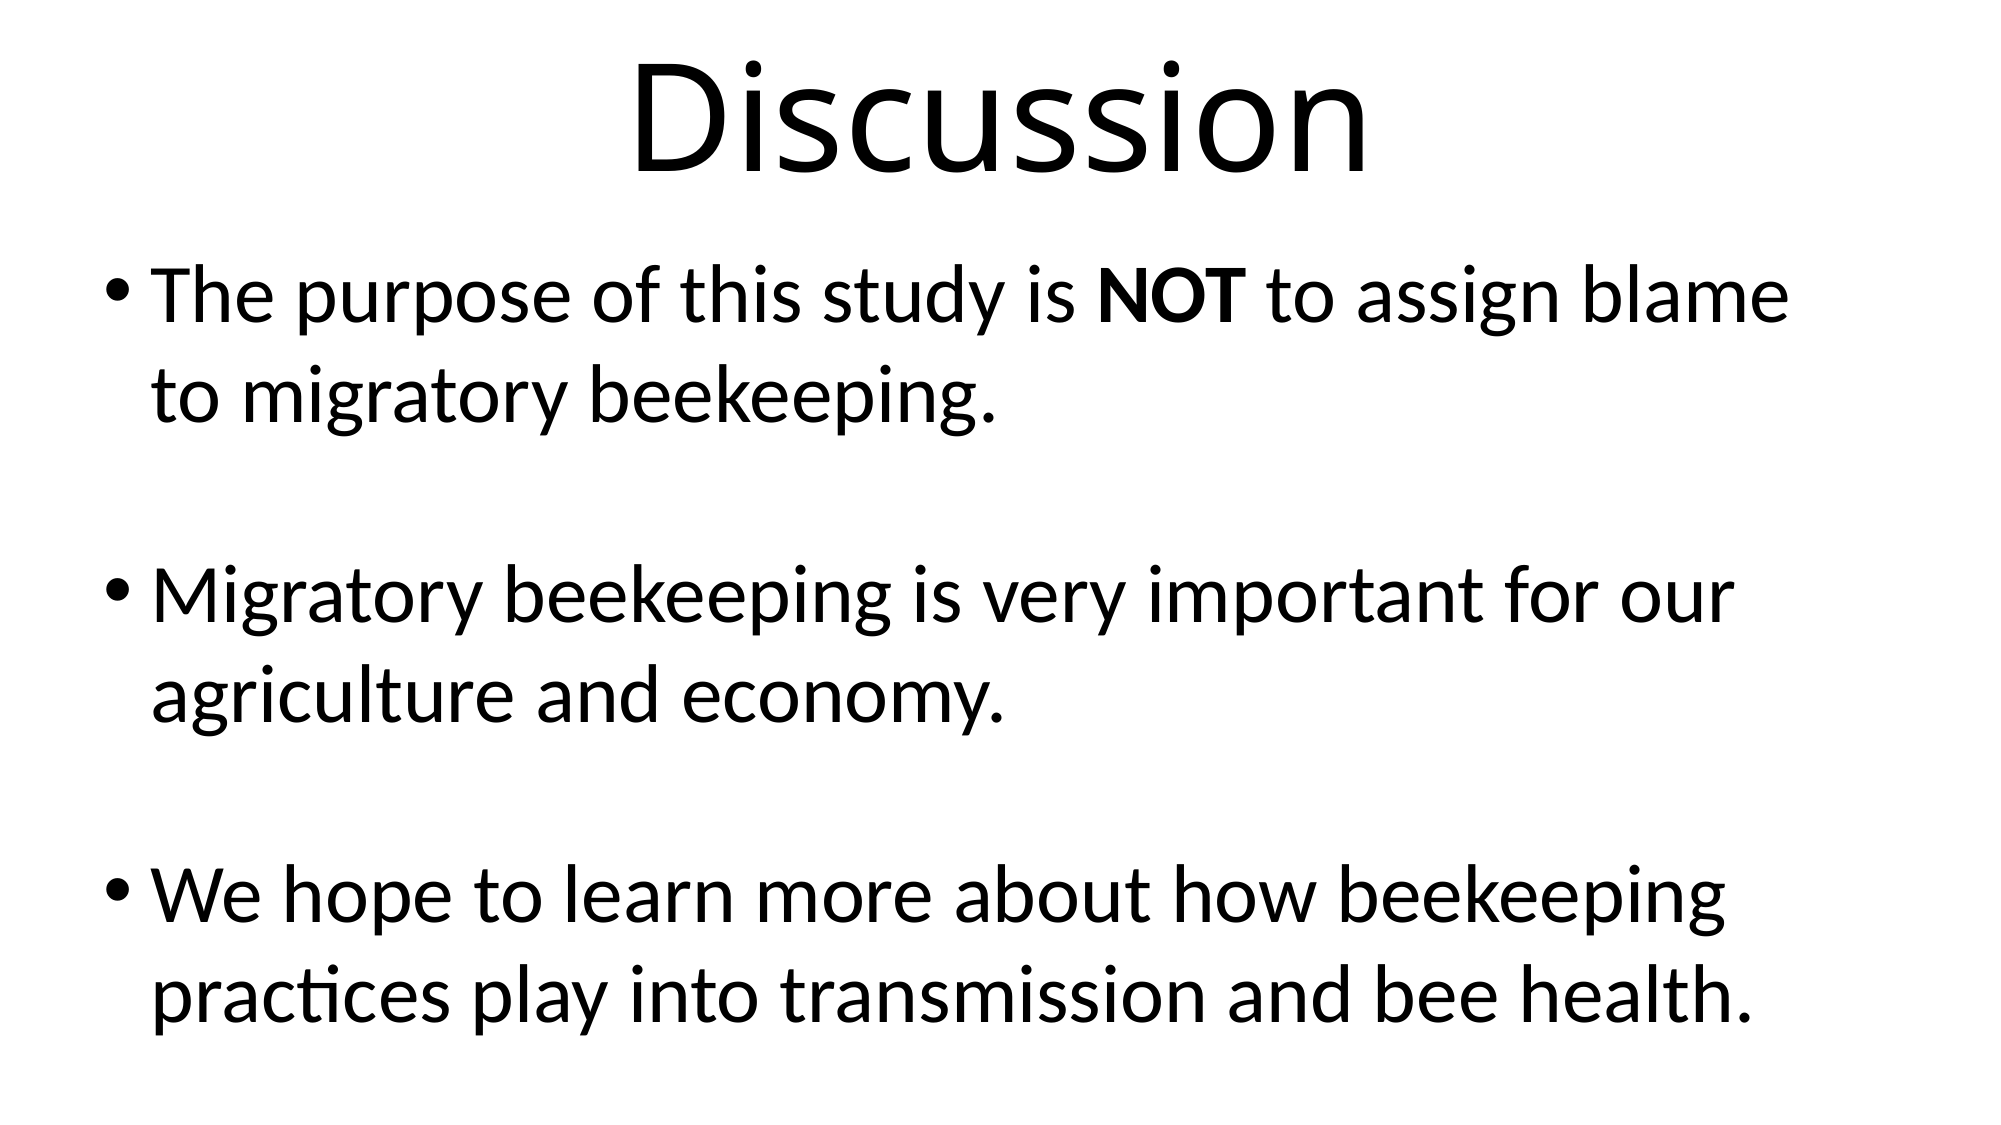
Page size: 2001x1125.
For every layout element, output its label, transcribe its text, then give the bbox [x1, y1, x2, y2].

text_box The purpose of this study is NOT to assign blame to migratory beekeeping. Migratory beekeeping is very important for our agriculture and economy. We hope to learn more about how beekeeping practices play into transmission and bee health. [88, 231, 1883, 1125]
title Discussion [137, 14, 1863, 231]
